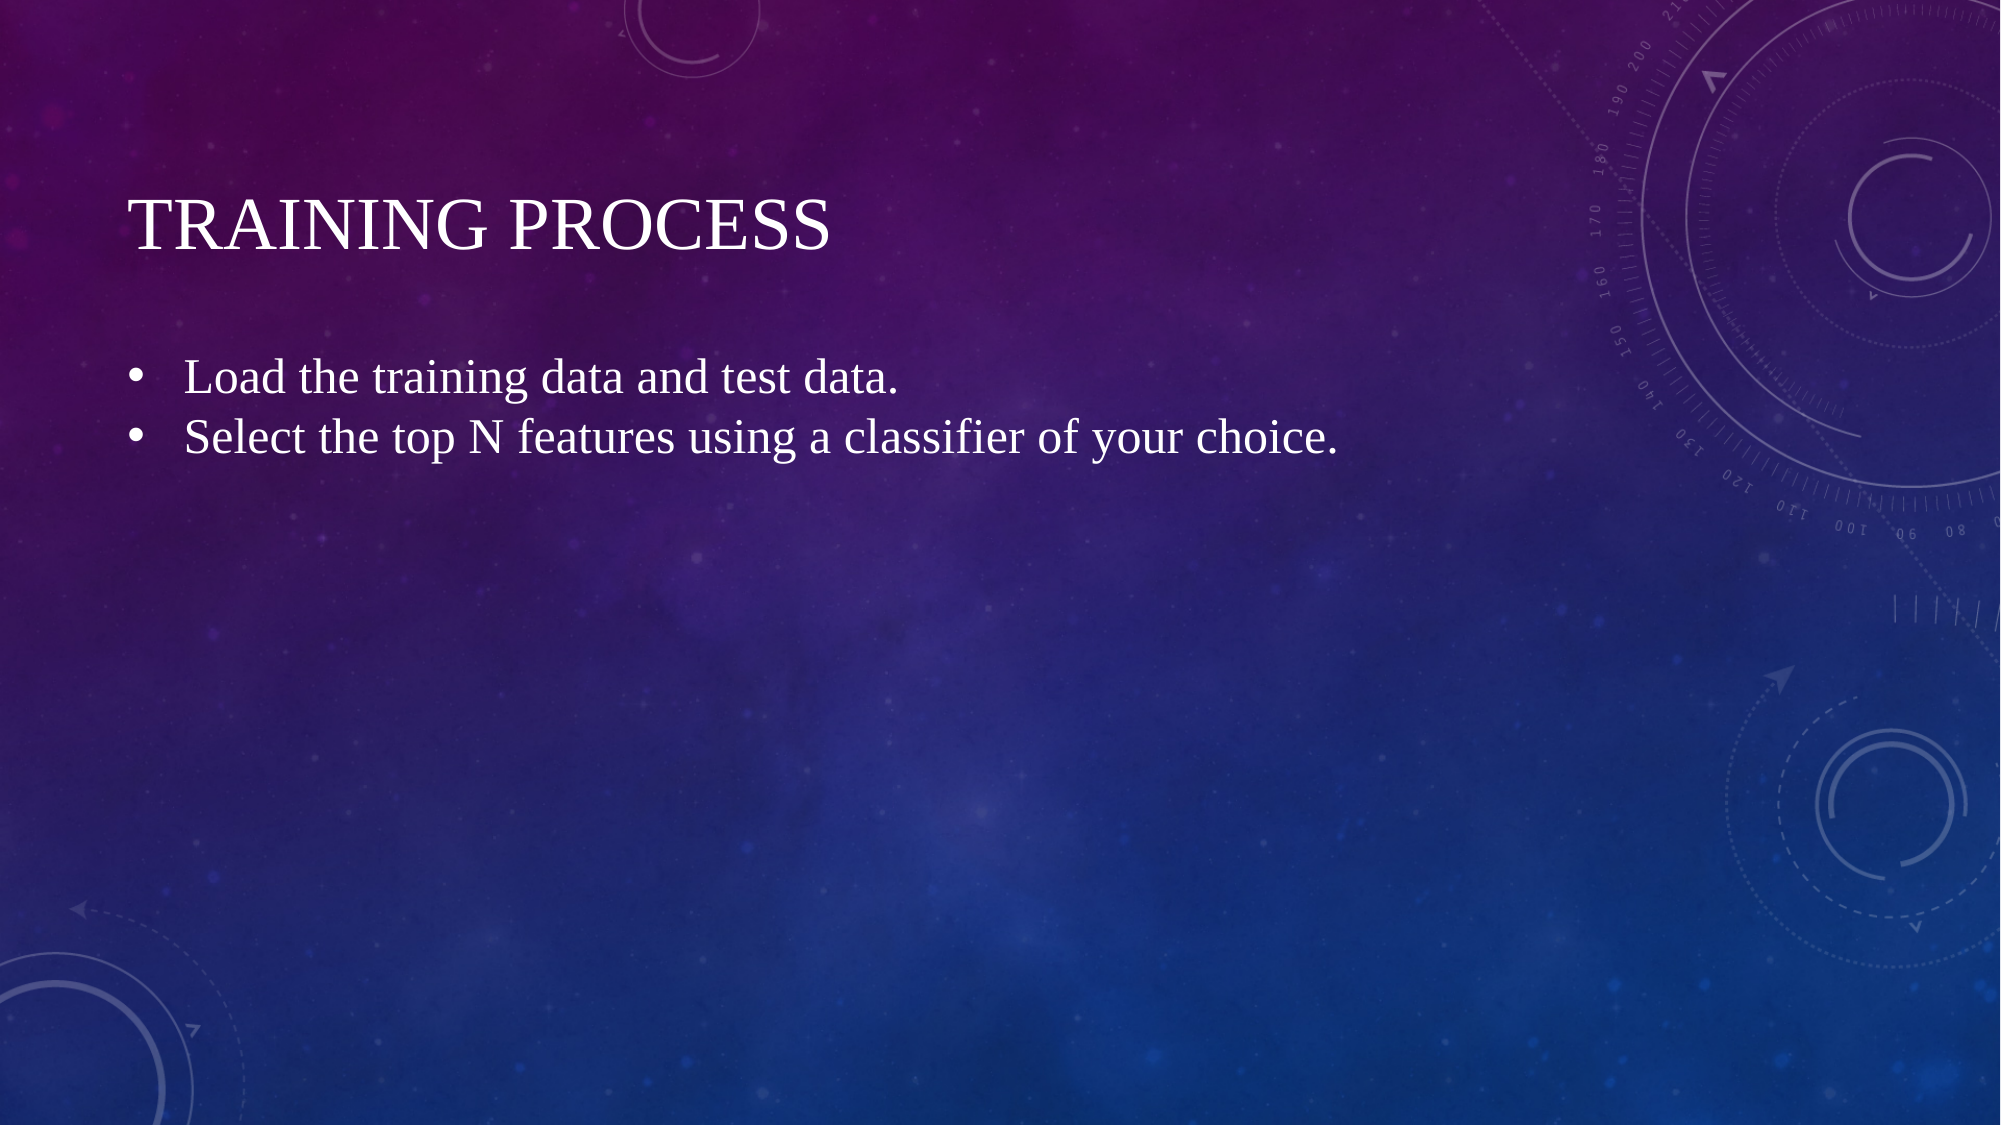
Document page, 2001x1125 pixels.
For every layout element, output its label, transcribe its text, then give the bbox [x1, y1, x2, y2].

picture [0, 0, 2001, 1125]
text_box Load the training data and test data. Select the top N features using a classifier of your choice. [112, 336, 1907, 472]
title Training process [112, 99, 1982, 339]
